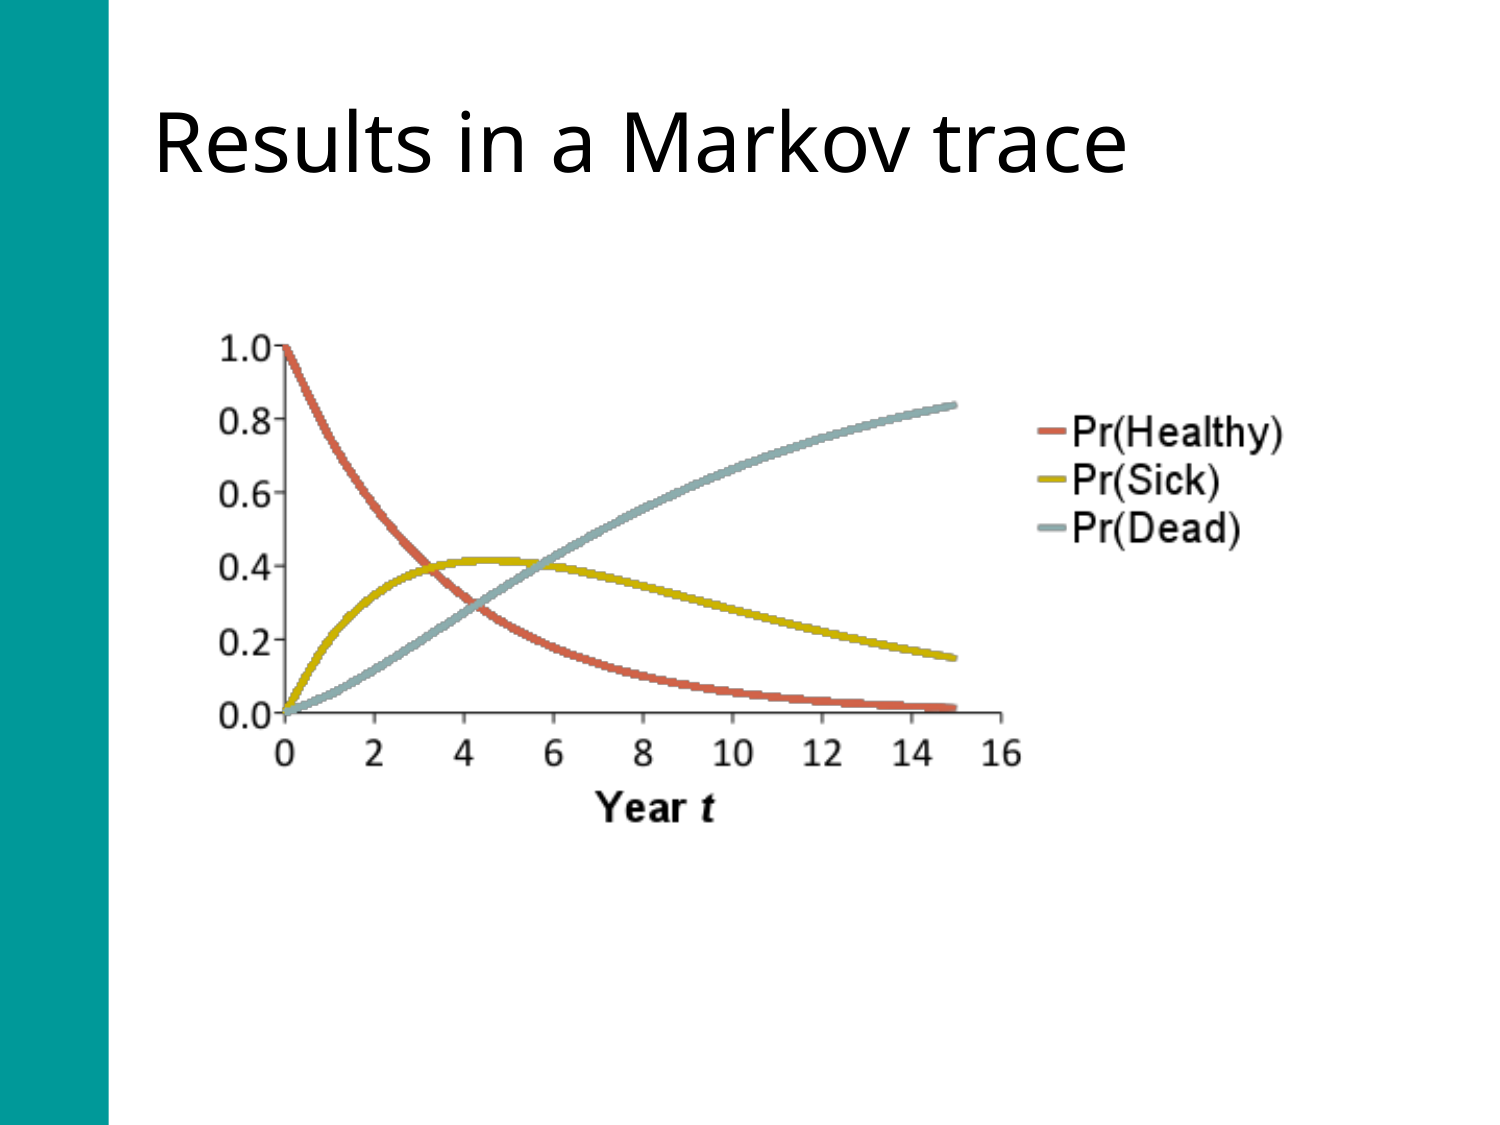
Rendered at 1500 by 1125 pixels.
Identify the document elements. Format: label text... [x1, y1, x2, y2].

picture [137, 299, 1389, 877]
title Results in a Markov trace [137, 45, 1388, 233]
